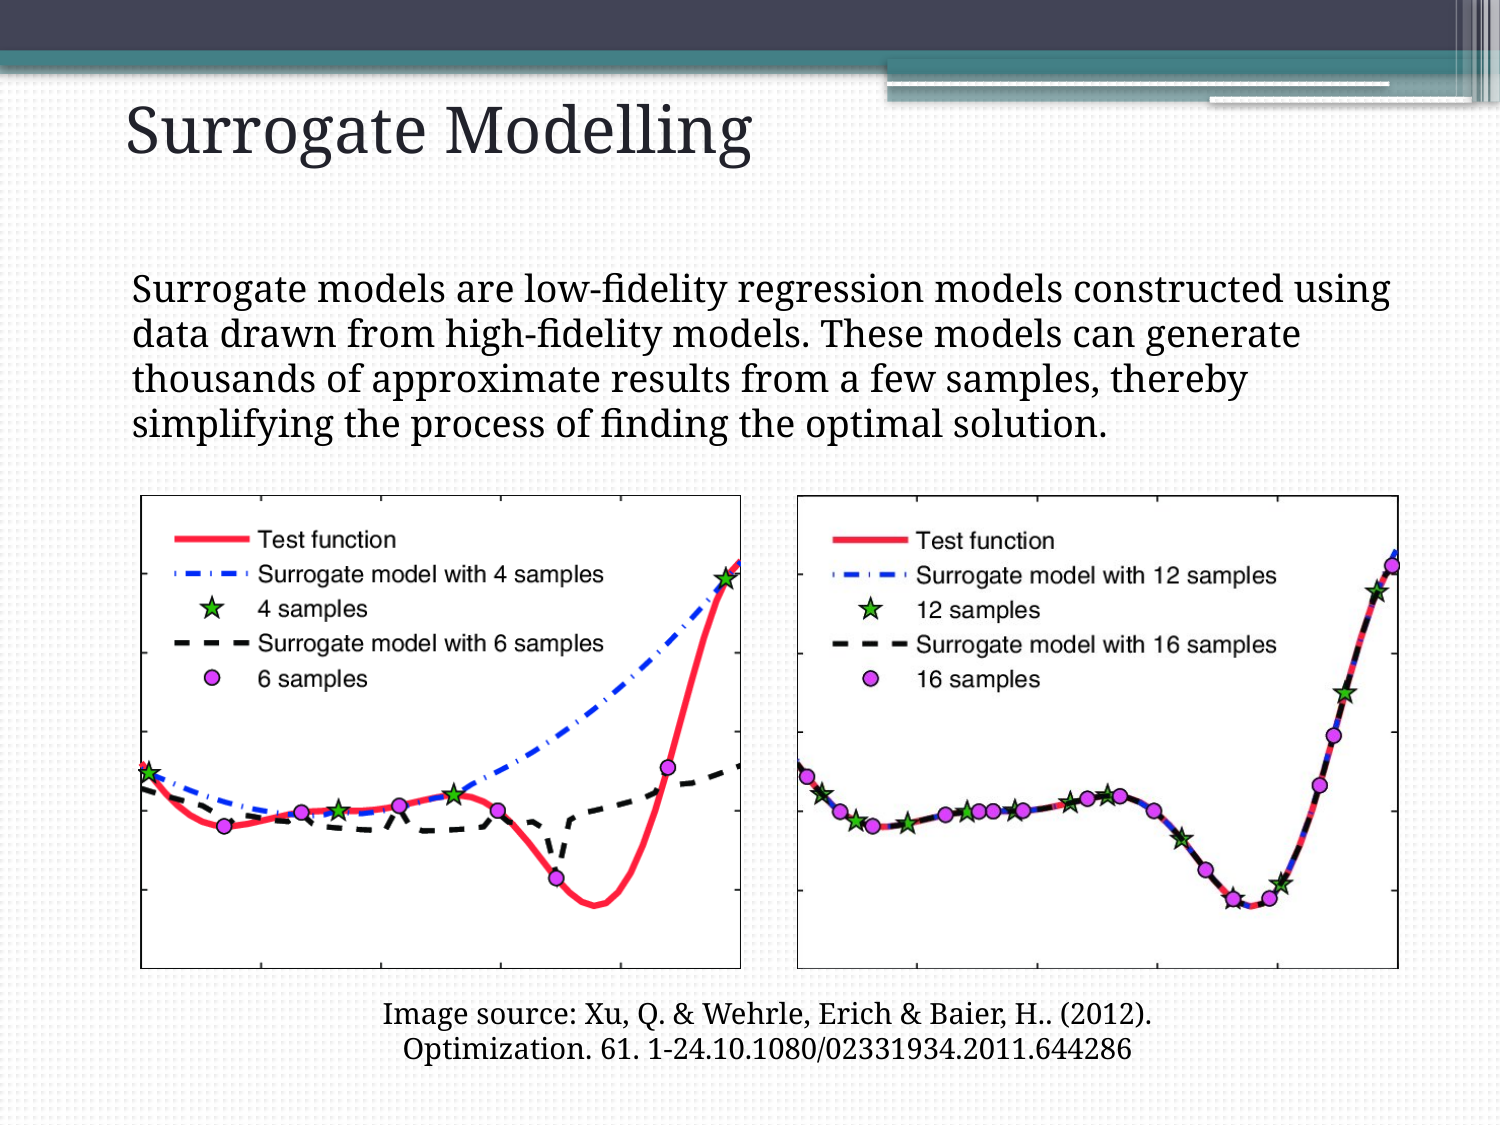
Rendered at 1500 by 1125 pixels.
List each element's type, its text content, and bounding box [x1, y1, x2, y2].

text_box Surrogate Modelling [0, 81, 879, 175]
text_box Surrogate models are low-fidelity regression models constructed using data drawn from high-fidelity models. These models can generate thousands of approximate results from a few samples, thereby simplifying the process of finding the optimal solution. [117, 257, 1418, 498]
picture [796, 495, 1400, 969]
picture [138, 495, 741, 969]
text_box Image source: Xu, Q. & Wehrle, Erich & Baier, H.. (2012). Optimization. 61. 1-24.10.1080/02331934.2011.644286 [324, 987, 1211, 1073]
